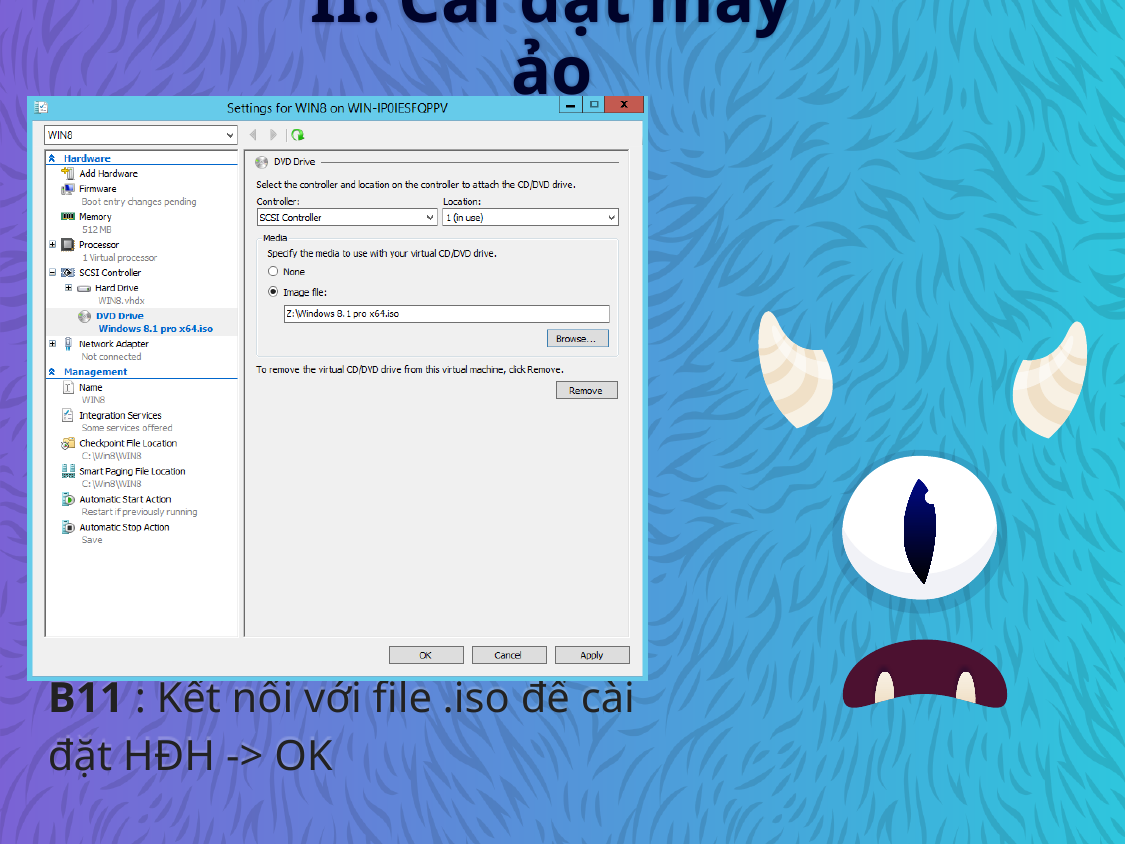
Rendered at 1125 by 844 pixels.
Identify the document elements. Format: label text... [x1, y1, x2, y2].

text_box B11 : Kết nối với file .iso để cài đặt HĐH -> OK [29, 663, 653, 761]
picture [0, 0, 1125, 844]
text_box II. Cài đặt máy ảo [308, 0, 796, 109]
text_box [758, 310, 834, 429]
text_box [842, 639, 1008, 708]
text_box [1012, 321, 1088, 439]
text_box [831, 449, 1008, 614]
